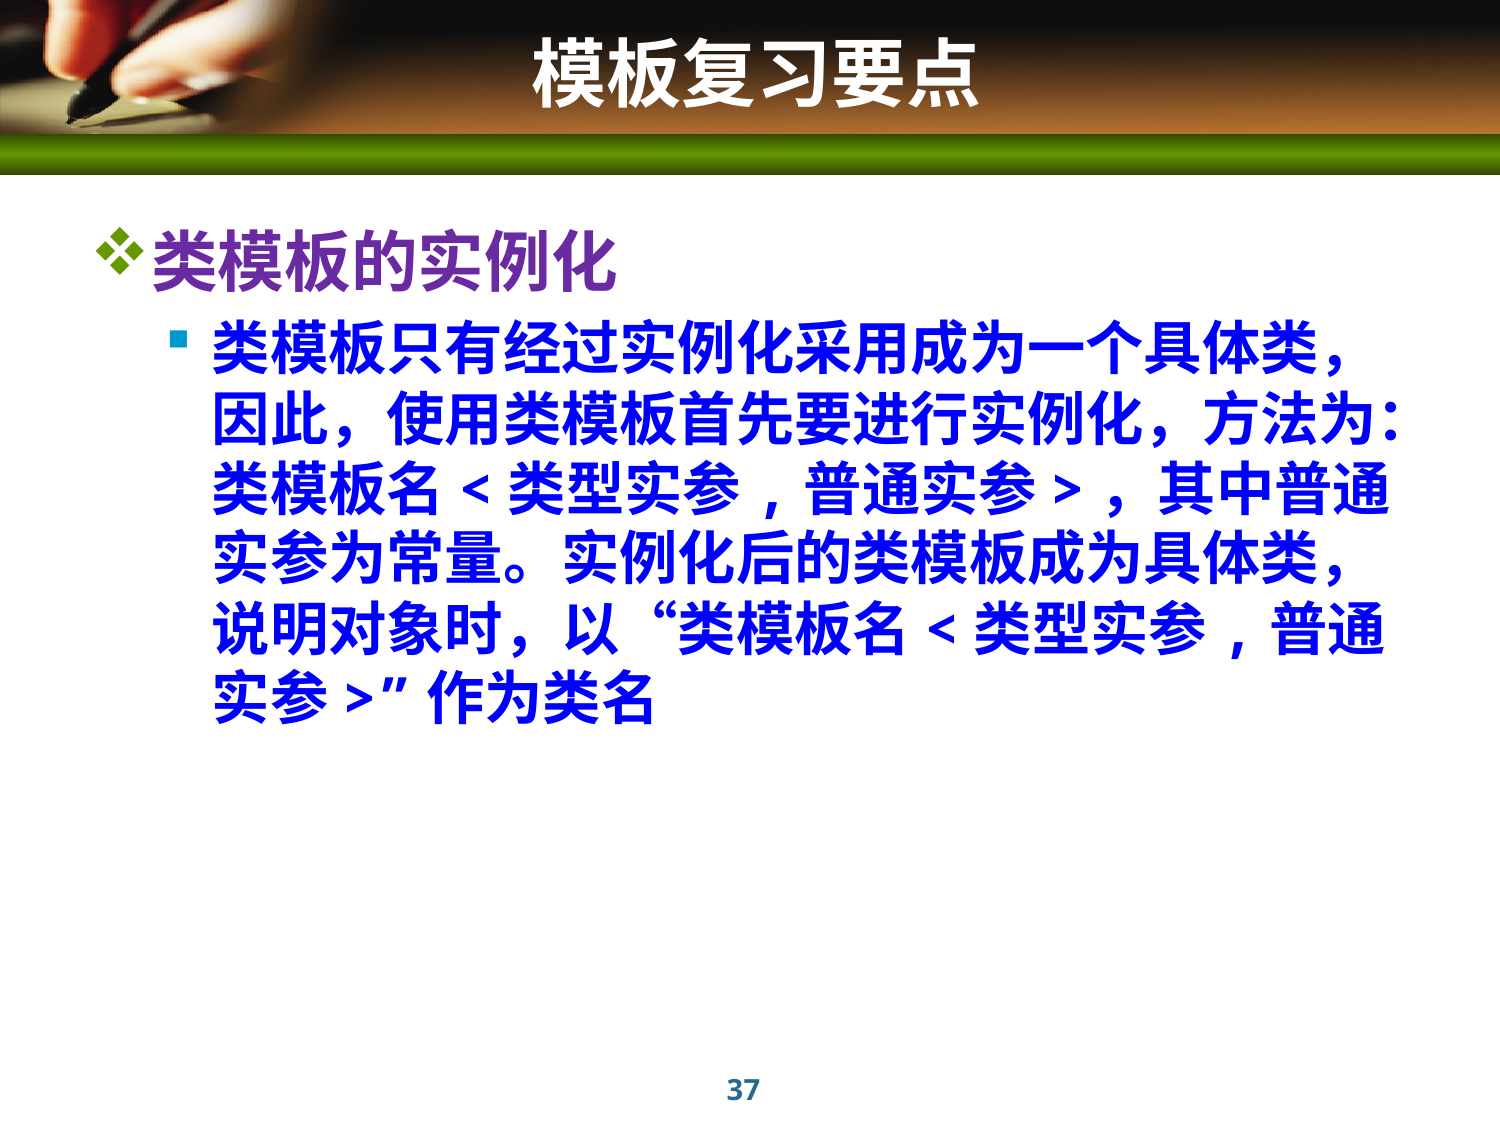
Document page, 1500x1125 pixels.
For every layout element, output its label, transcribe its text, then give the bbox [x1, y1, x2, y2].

slide_number 37 [607, 1063, 880, 1112]
list 类模板的实例化 类模板只有经过实例化采用成为一个具体类，因此，使用类模板首先要进行实例化，方法为：类模板名<类型实参,普通实参>，其中普通实参为常量。实例化后的类模板成为具体类，说明对象时，以“类模板名<类型实参,普通实参>”作为类名 [74, 212, 1413, 1038]
picture [0, 0, 1500, 134]
title 模板复习要点 [74, 24, 1438, 118]
